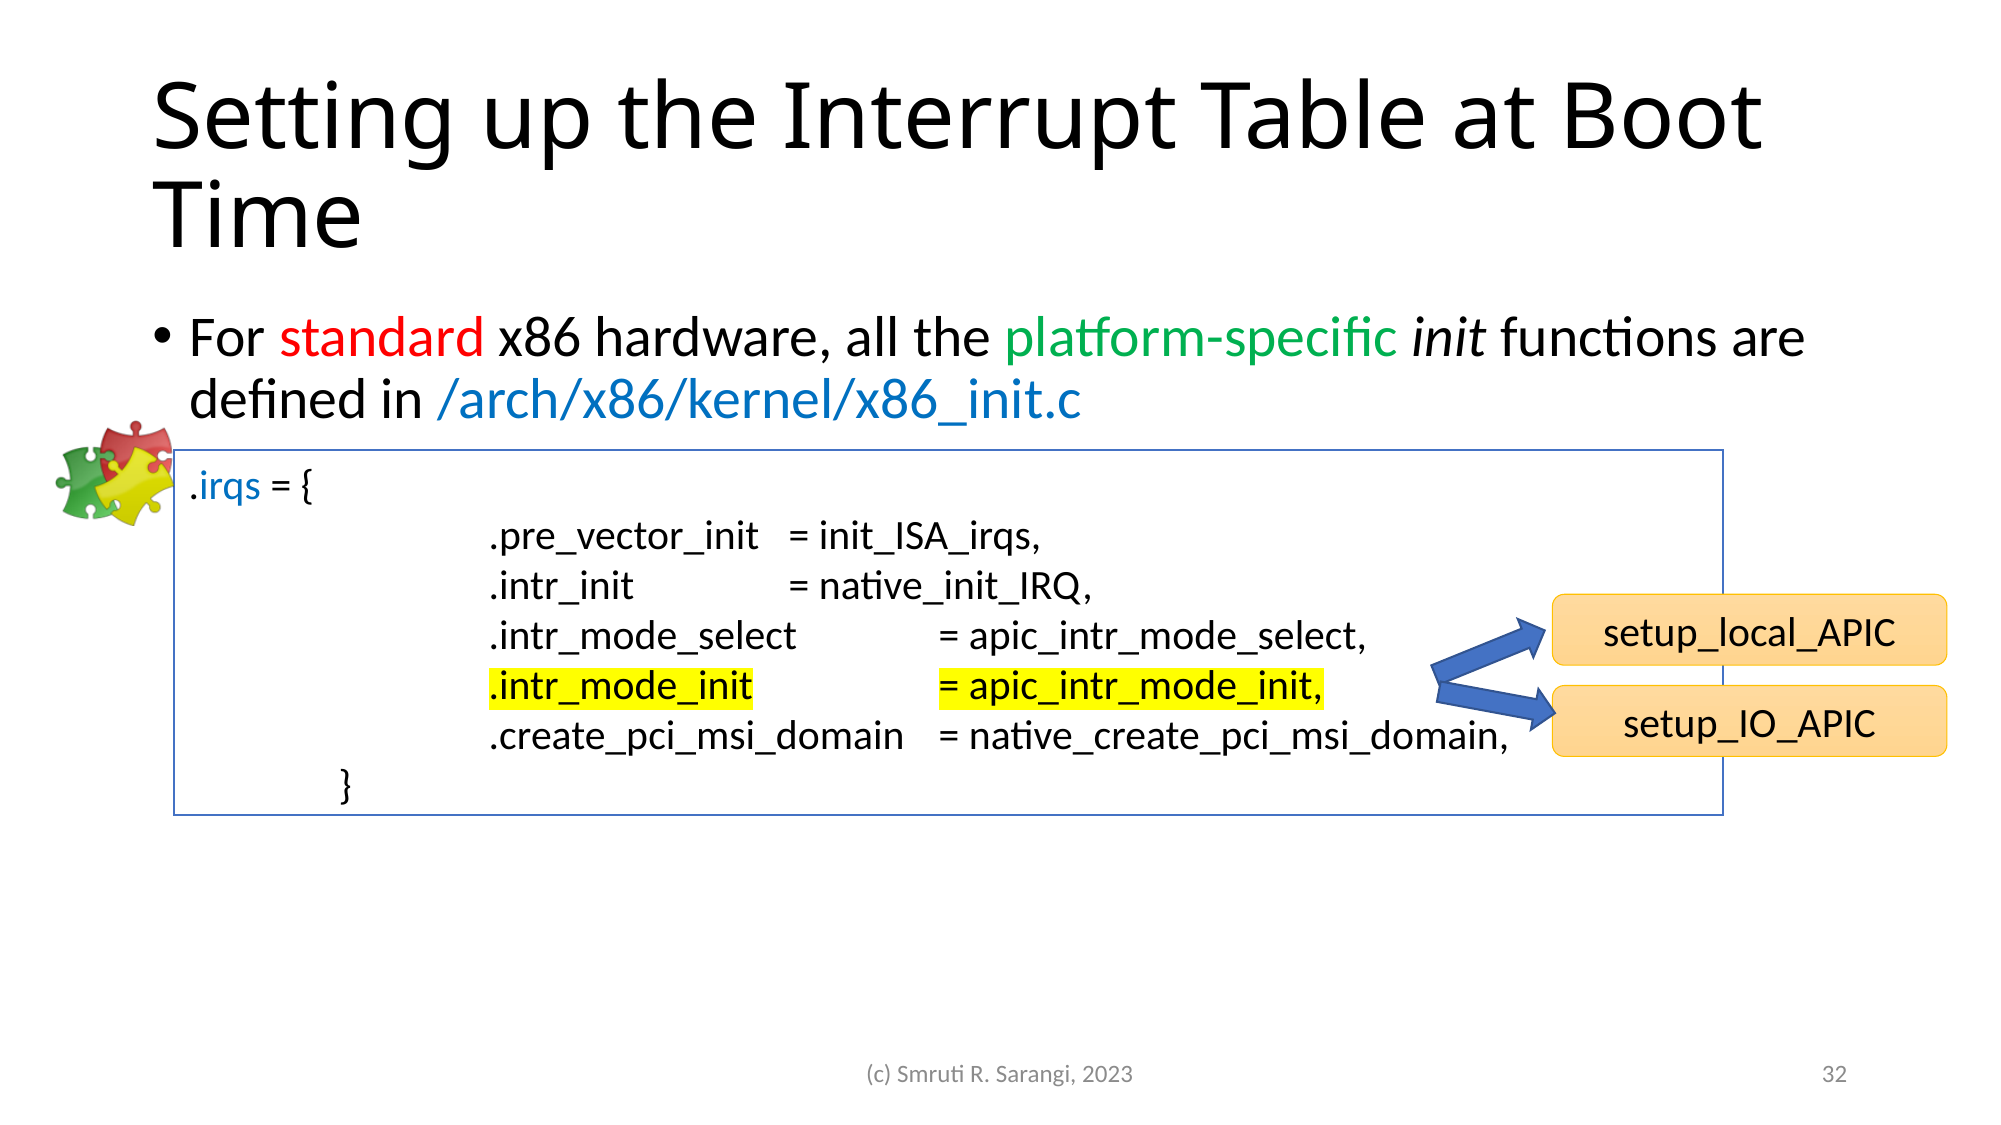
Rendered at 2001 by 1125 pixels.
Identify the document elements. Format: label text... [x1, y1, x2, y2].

text_box [1430, 617, 1547, 685]
slide_number 32 [1412, 1042, 1863, 1103]
text_box .irqs = { .pre_vector_init = init_ISA_irqs, .intr_init = native_init_IRQ, .intr_mode_select = apic_intr_mode_select, .intr_mode_init = apic_intr_mode_init, .create_pci_msi_domain = native_create_pci_msi_domain, } [173, 449, 1724, 816]
footer (c) Smruti R. Sarangi, 2023 [662, 1042, 1338, 1103]
picture [55, 420, 175, 527]
list For standard x86 hardware, all the platform-specific init functions are defined in /arch/x86/kernel/x86_init.c [137, 299, 1863, 440]
title Setting up the Interrupt Table at Boot Time [137, 59, 1863, 278]
text_box setup_local_APIC [1551, 593, 1948, 666]
text_box [1435, 680, 1557, 733]
text_box setup_IO_APIC [1551, 684, 1948, 757]
